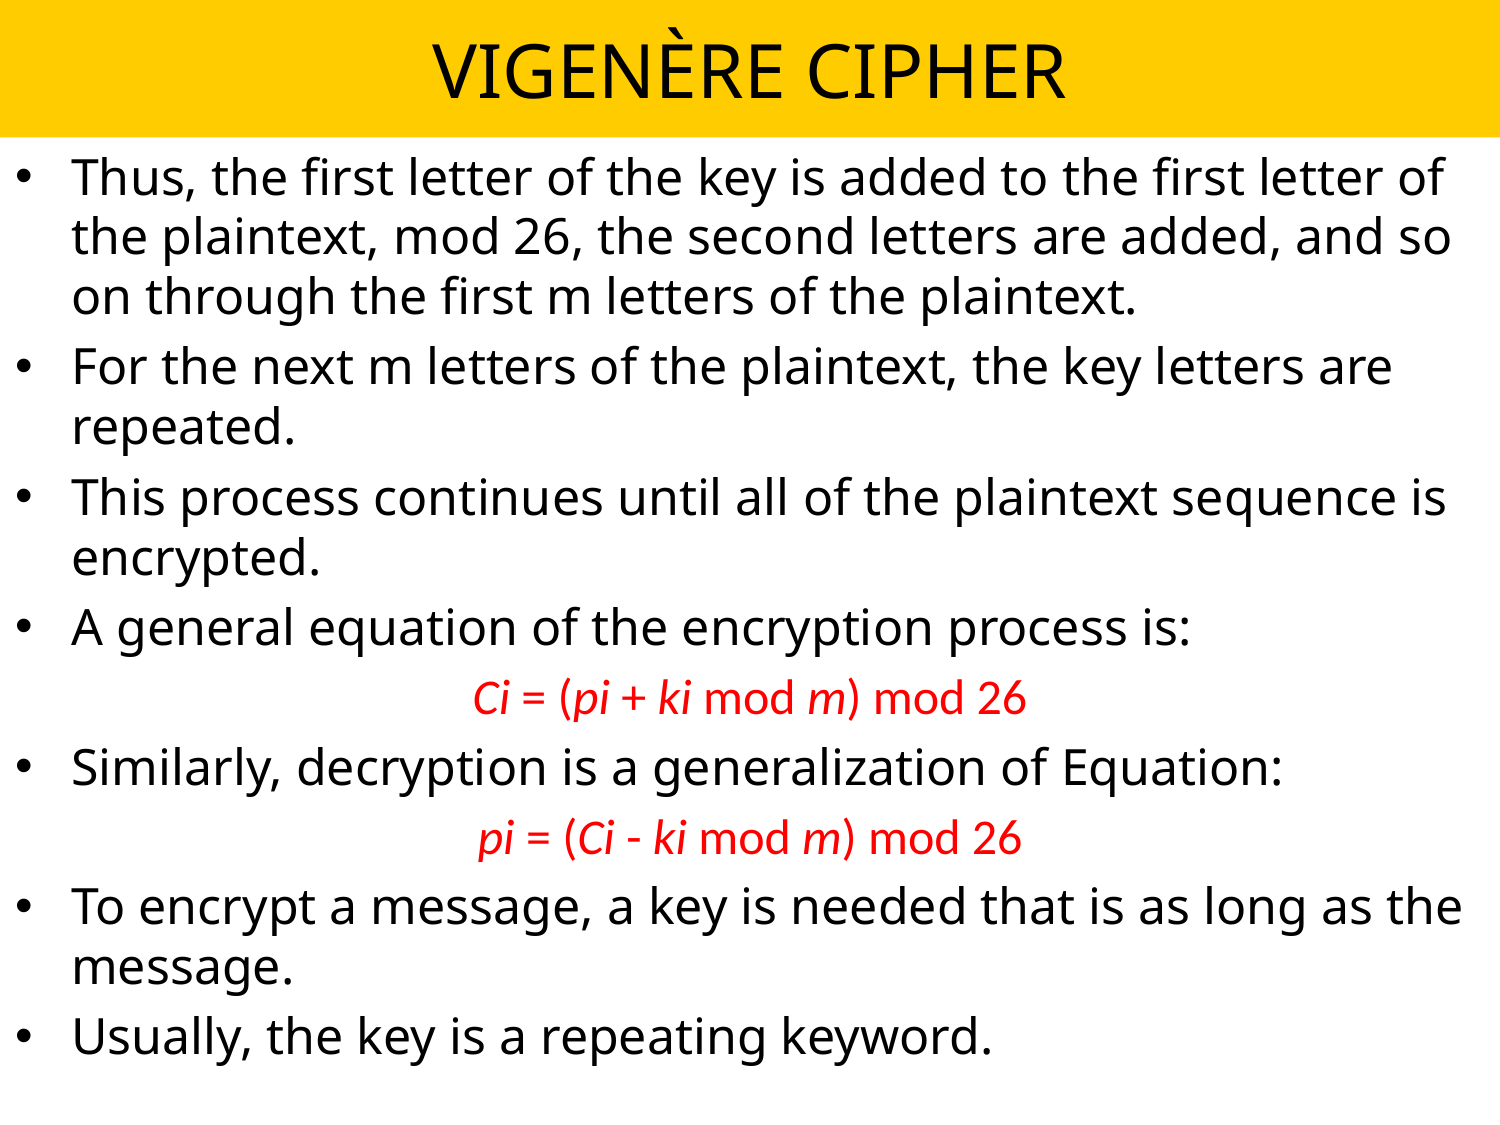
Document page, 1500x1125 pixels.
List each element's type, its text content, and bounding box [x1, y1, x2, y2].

list Thus, the first letter of the key is added to the first letter of the plaintext, mod 26, the second letters are added, and so on through the first m letters of the plaintext. For the next m letters of the plaintext, the key letters are repeated. This process continues until all of the plaintext sequence is encrypted. A general equation of the encryption process is: Ci = (pi + ki mod m) mod 26 Similarly, decryption is a generalization of Equation: pi = (Ci - ki mod m) mod 26 To encrypt a message, a key is needed that is as long as the message. Usually, the key is a repeating keyword. [0, 137, 1500, 1125]
title VIGENÈRE CIPHER [0, 0, 1500, 137]
